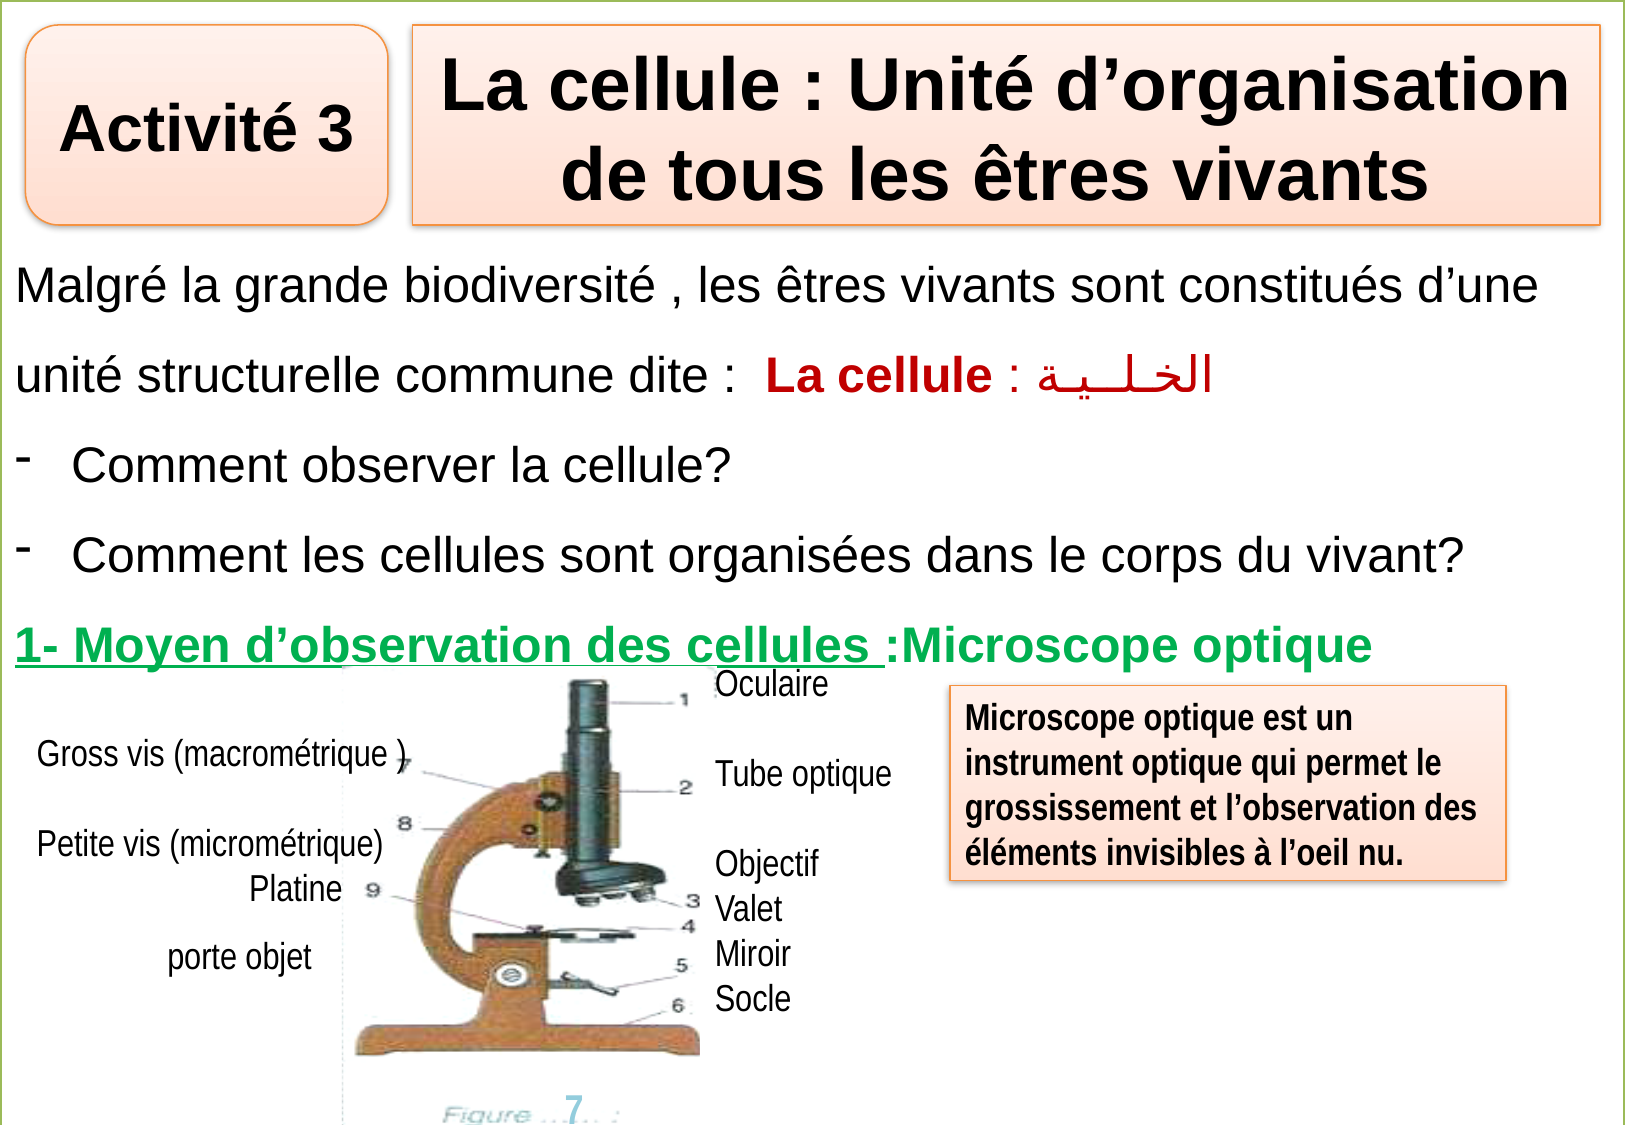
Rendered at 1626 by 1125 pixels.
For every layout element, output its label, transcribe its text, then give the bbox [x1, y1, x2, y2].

text_box Microscope optique est un instrument optique qui permet le grossissement et l’observation des éléments invisibles à l’oeil nu. [949, 685, 1507, 881]
text_box Malgré la grande biodiversité , les êtres vivants sont constitués d’une unité structurelle commune dite : La cellule : الخـلــيـة Comment observer la cellule? Comment les cellules sont organisées dans le corps du vivant? 1- Moyen d’observation des cellules :Microscope optique 2 – Observation microscopique de cellules végétales : a / Protocole expérimental : (voir document 8 page 11de L’Univers plus documents ). [0, 0, 1625, 1125]
text_box La cellule : Unité d’organisation de tous les êtres vivants [412, 24, 1601, 226]
picture [341, 666, 718, 1125]
text_box Gross vis (macrométrique ) Petite vis (micrométrique) Platine porte objet [21, 699, 336, 1097]
text_box Oculaire Tube optique Objectif Valet Miroir Socle [723, 697, 1115, 1125]
text_box Activité 3 [24, 24, 389, 226]
